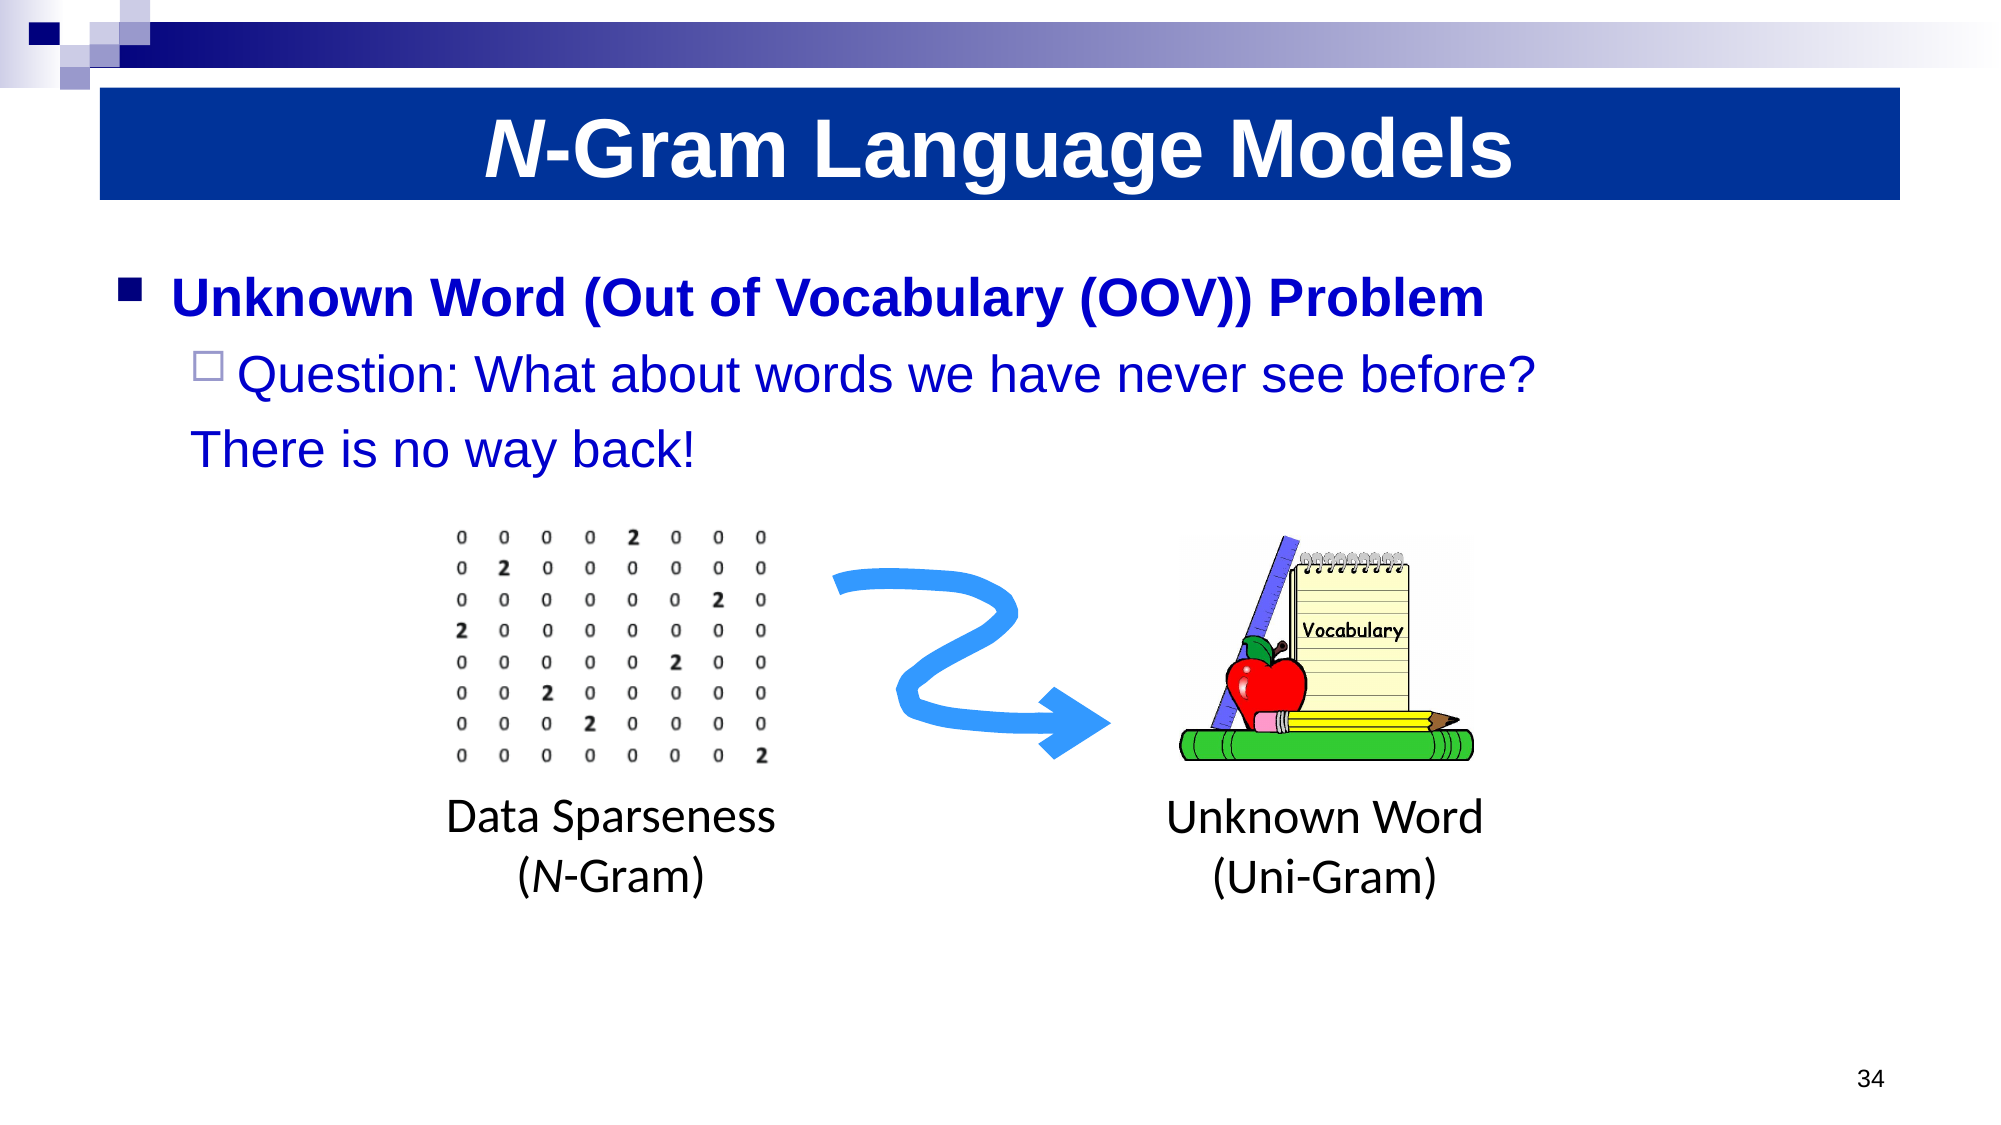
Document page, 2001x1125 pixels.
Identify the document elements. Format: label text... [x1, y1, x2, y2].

text_box [836, 578, 1112, 731]
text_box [1137, 535, 1513, 913]
list Unknown Word (Out of Vocabulary (OOV)) Problem Question: What about words we have never see before? There is no way back! [99, 254, 1900, 1055]
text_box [423, 523, 799, 912]
slide_number 34 [1666, 1024, 1901, 1101]
title N-Gram Language Models [99, 87, 1900, 200]
